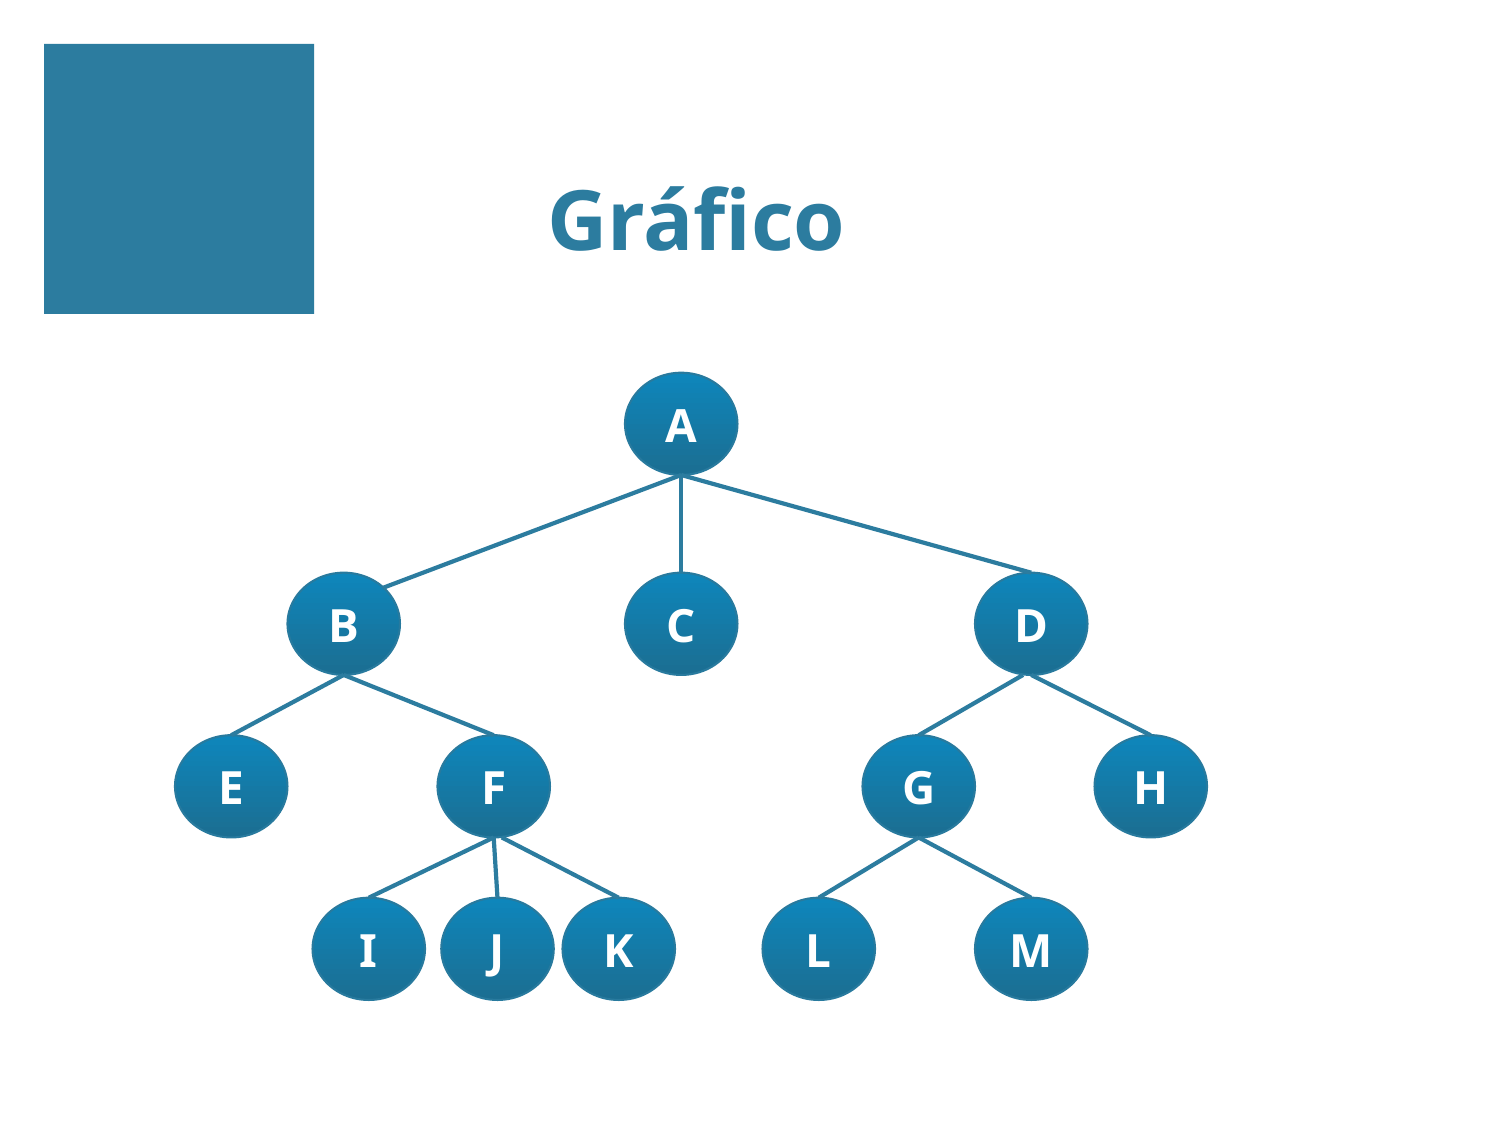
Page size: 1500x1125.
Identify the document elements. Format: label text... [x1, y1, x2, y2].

text_box D [973, 571, 1089, 676]
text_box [400, 804, 462, 931]
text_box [501, 836, 620, 899]
text_box E [173, 734, 289, 839]
text_box M [973, 896, 1089, 1002]
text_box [806, 348, 906, 700]
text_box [475, 381, 590, 681]
title Gráfico [162, 87, 1231, 275]
text_box J [440, 896, 555, 1002]
text_box H [1093, 734, 1209, 839]
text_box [944, 810, 1006, 925]
text_box A [623, 371, 739, 476]
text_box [256, 648, 319, 762]
text_box K [561, 896, 677, 1002]
text_box G [861, 734, 977, 839]
text_box L [761, 896, 877, 1002]
text_box I [311, 896, 427, 1002]
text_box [464, 865, 501, 870]
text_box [918, 674, 1024, 736]
text_box F [436, 734, 552, 839]
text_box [838, 817, 900, 919]
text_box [388, 629, 450, 781]
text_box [1060, 644, 1122, 766]
text_box C [623, 571, 739, 676]
text_box B [286, 571, 402, 676]
